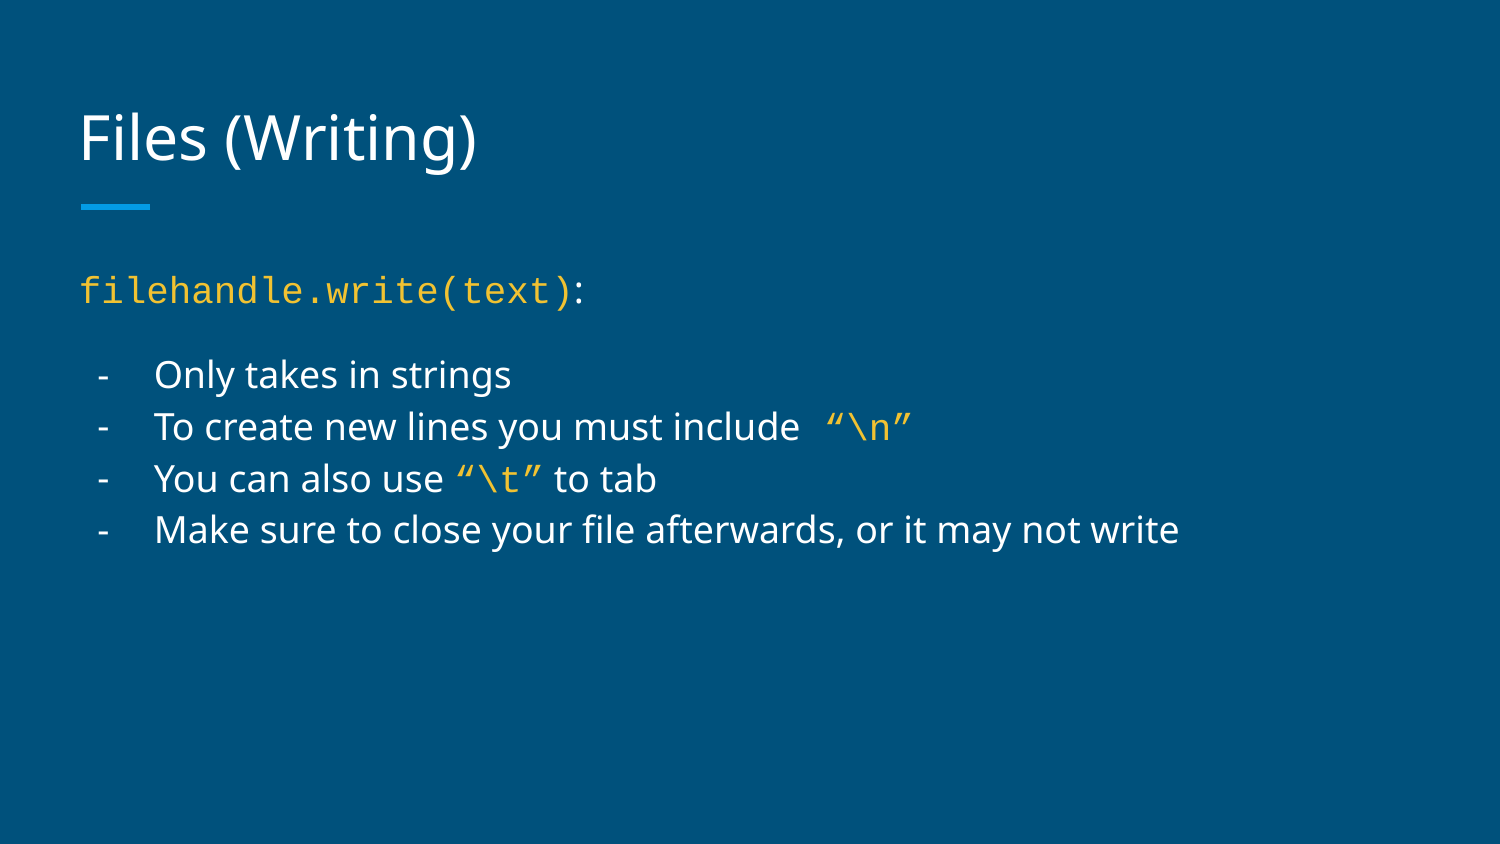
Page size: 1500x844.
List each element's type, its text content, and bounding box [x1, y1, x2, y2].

title Files (Writing) [63, 75, 1437, 188]
list filehandle.write(text): Only takes in strings To create new lines you must include “\n” You can also use “\t” to tab Make sure to close your file afterwards, or it may not write [63, 244, 1437, 750]
